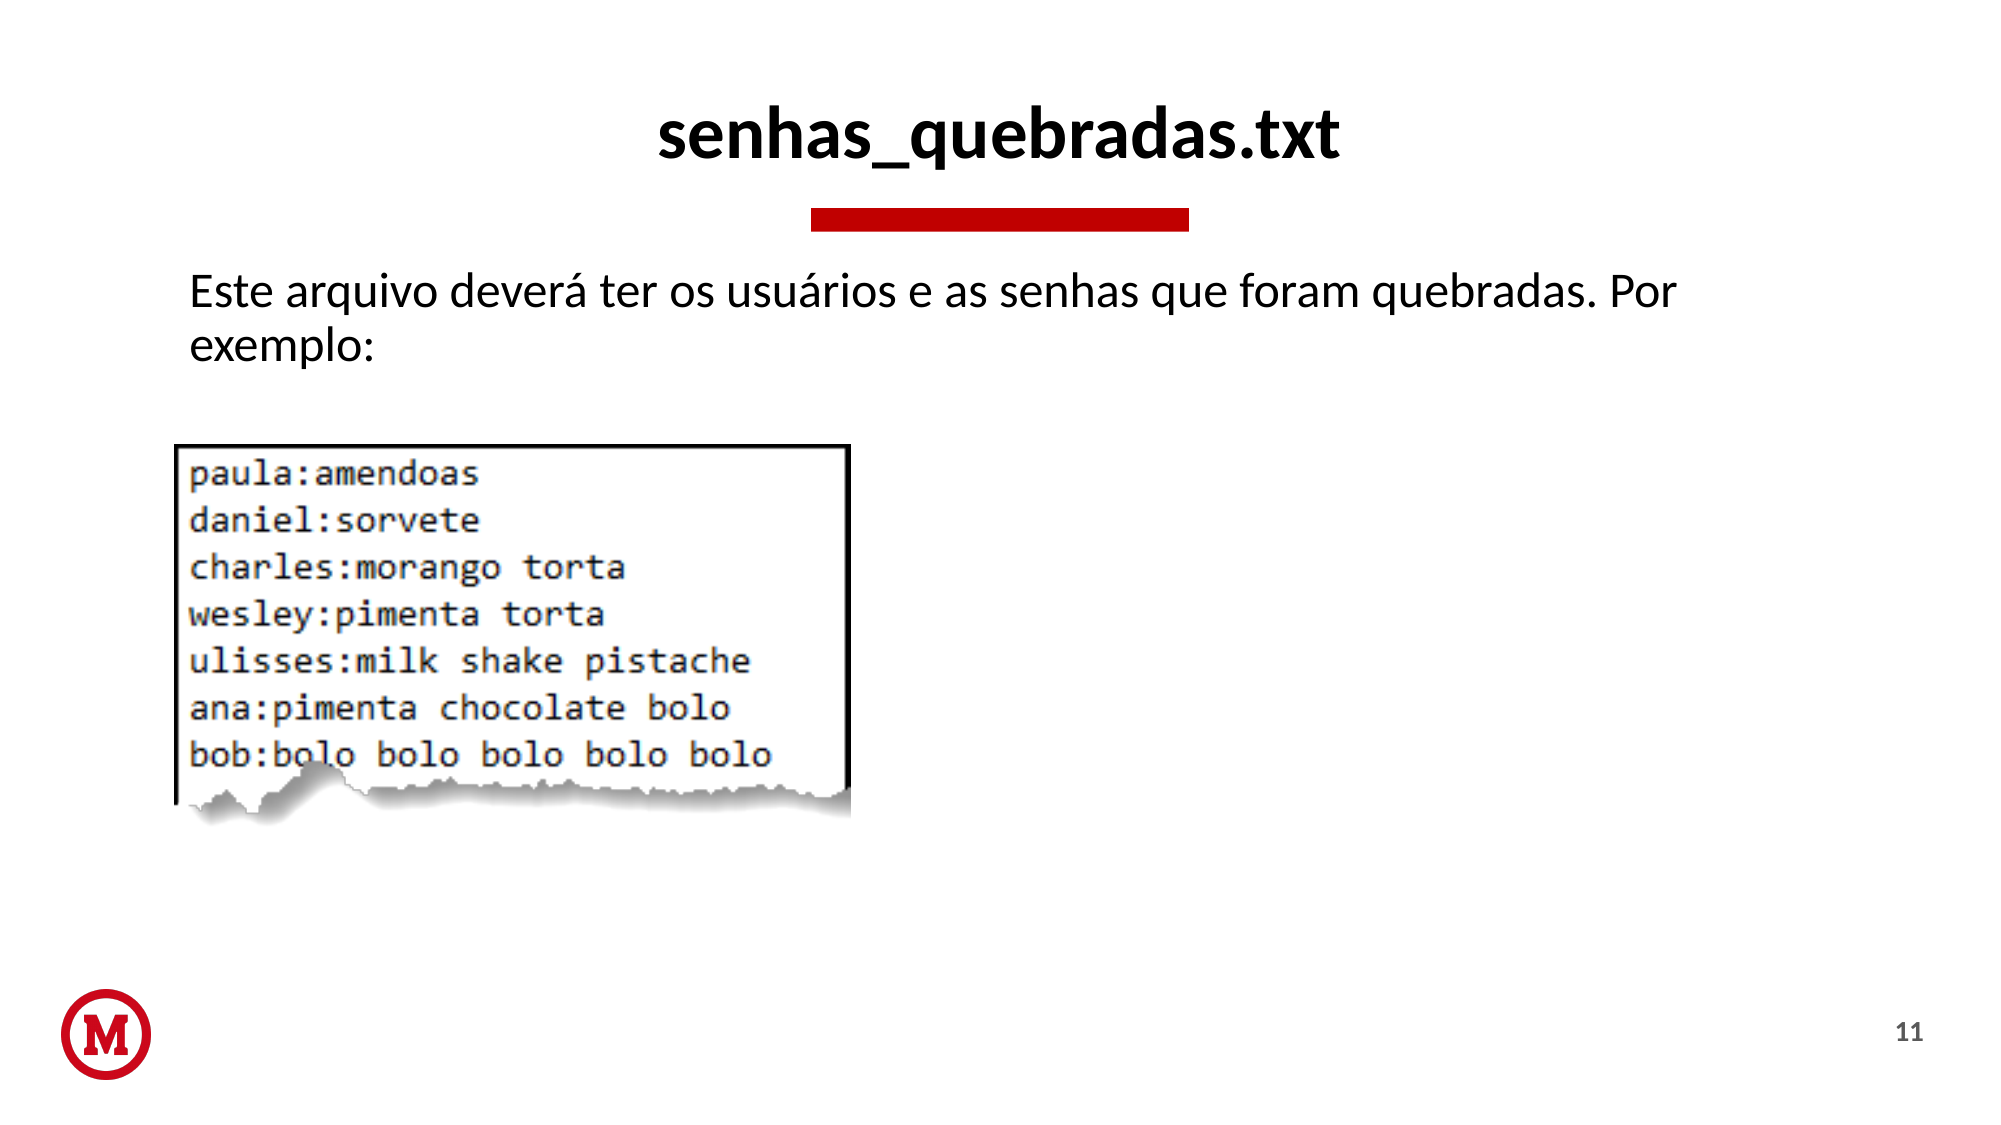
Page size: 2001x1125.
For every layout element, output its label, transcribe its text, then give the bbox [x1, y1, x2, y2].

title senhas_quebradas.txt [174, 67, 1826, 183]
list Este arquivo deverá ter os usuários e as senhas que foram quebradas. Por exemplo: [174, 257, 1886, 953]
picture [174, 444, 851, 835]
slide_number ‹#› [1489, 1004, 1940, 1065]
picture [61, 989, 151, 1080]
